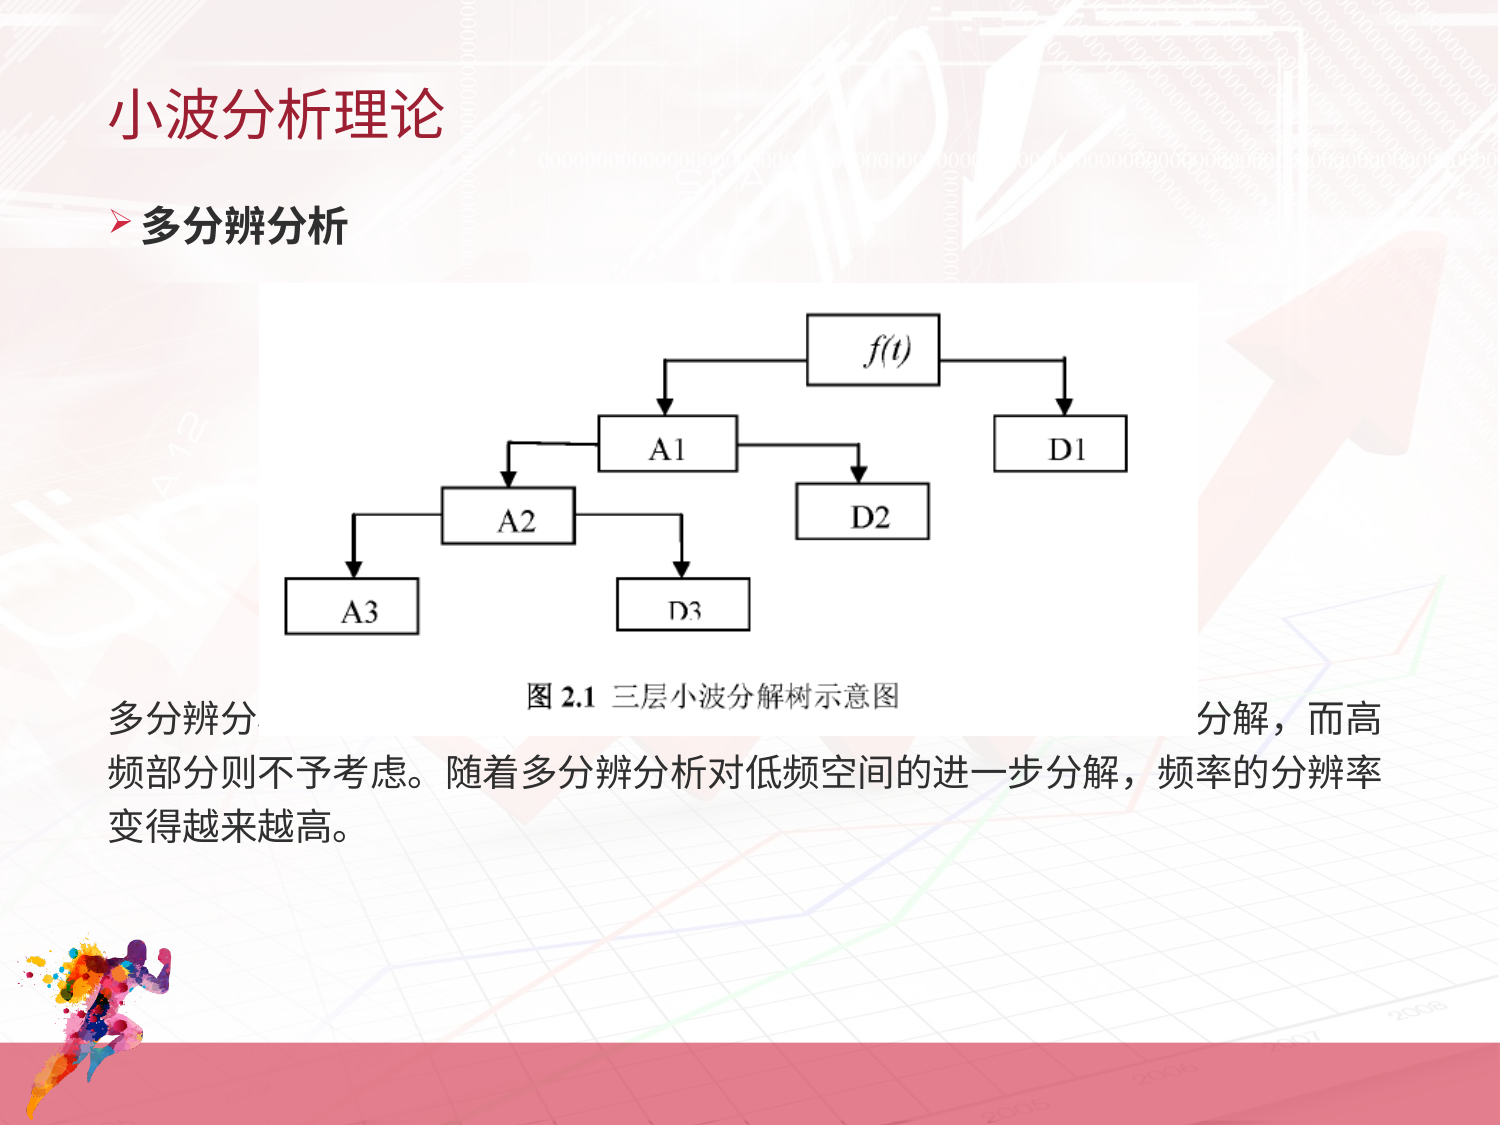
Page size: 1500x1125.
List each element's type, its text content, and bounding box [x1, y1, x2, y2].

picture [7, 921, 179, 1125]
list 多分辨分析 多分辨分析将信号分解为低频和高频部分，对低频部分进行进一步分解，而高频部分则不予考虑。随着多分辨分析对低频空间的进一步分解，频率的分辨率变得越来越高。 [92, 197, 1407, 1060]
picture [259, 283, 1198, 736]
title 小波分析理论 [92, 31, 1407, 156]
